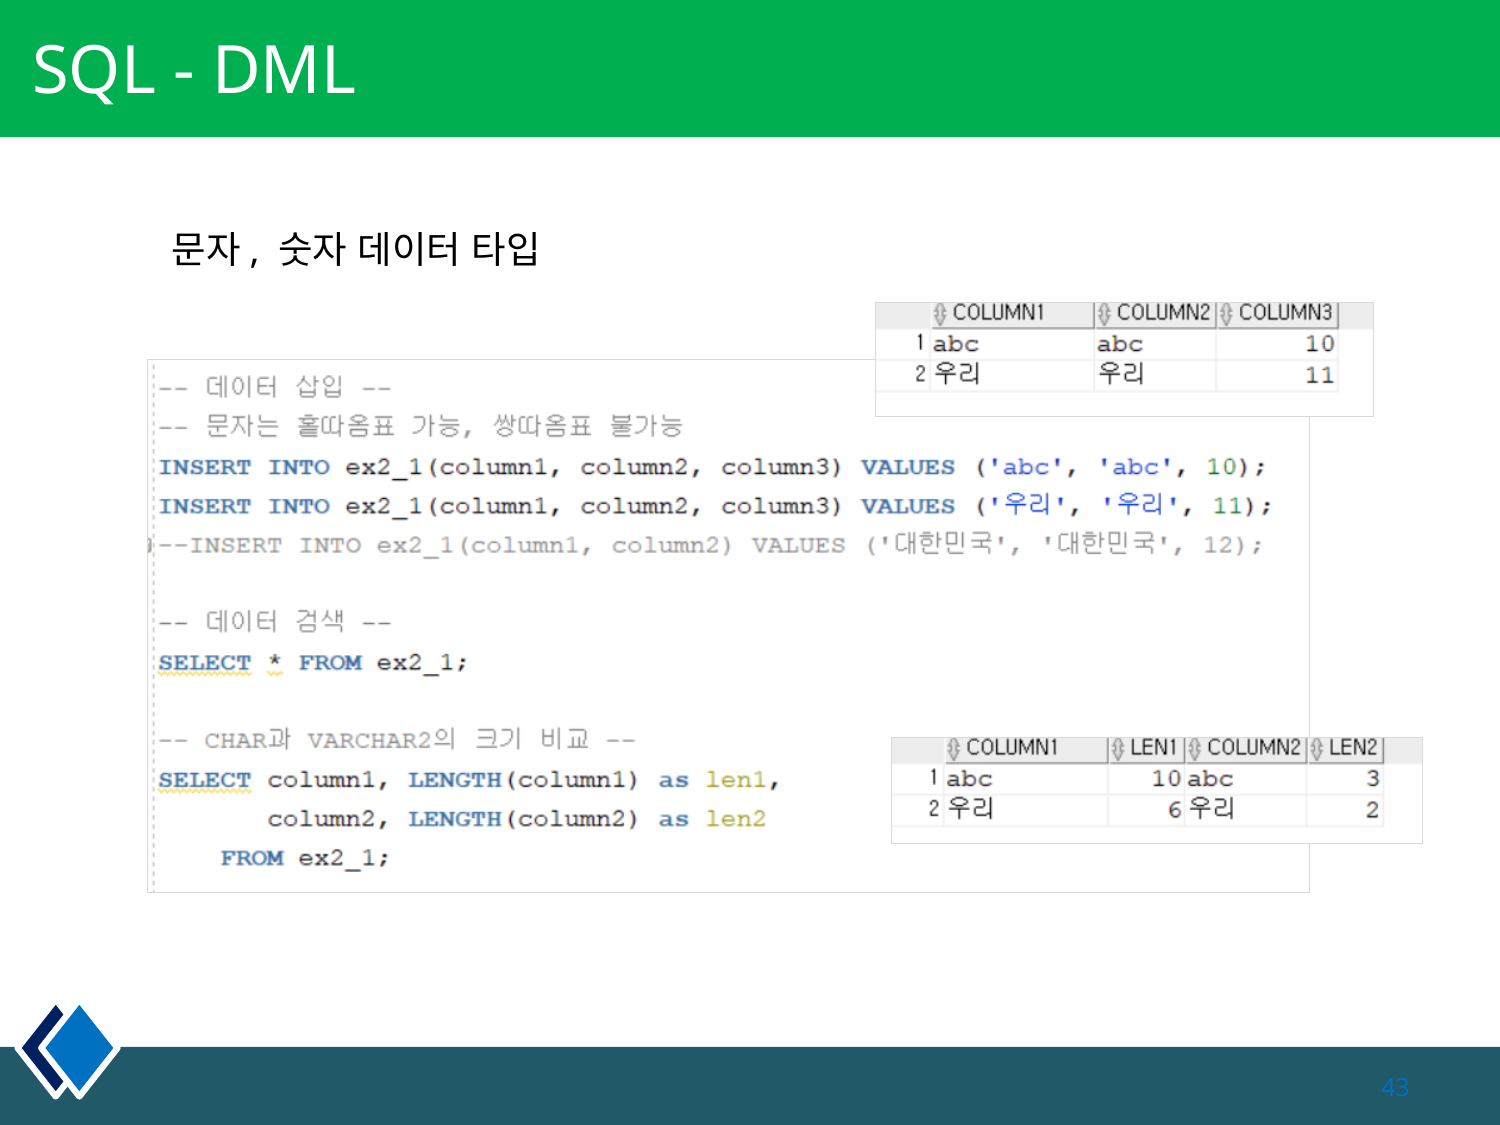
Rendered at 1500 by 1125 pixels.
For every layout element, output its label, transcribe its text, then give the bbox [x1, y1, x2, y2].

list 문자, 숫자 데이터 타입 [156, 196, 691, 279]
slide_number 43 [1340, 1058, 1425, 1119]
title SQL - DML [0, 0, 939, 138]
picture [147, 302, 1424, 893]
